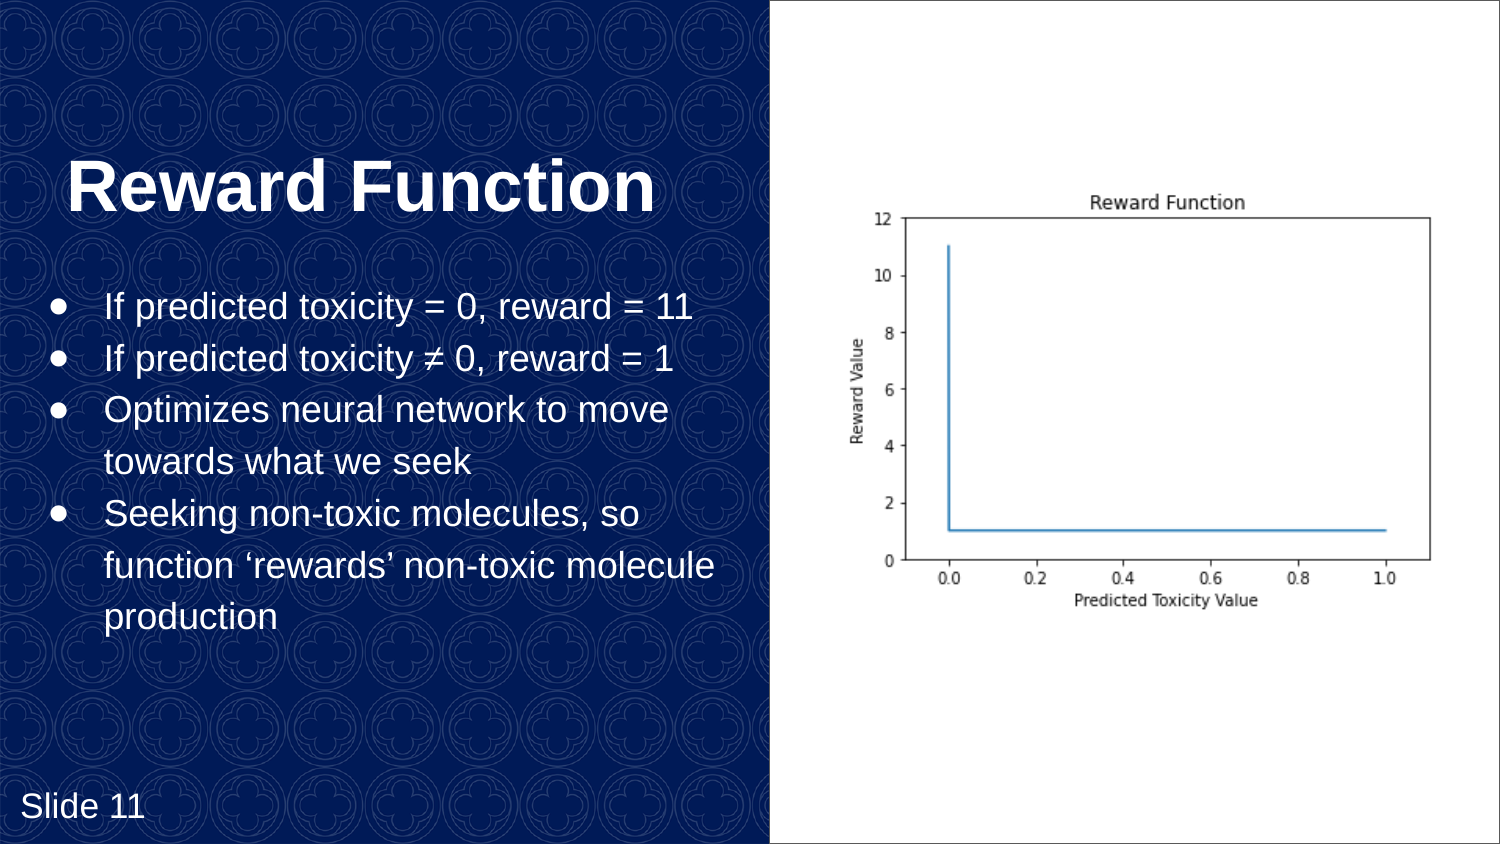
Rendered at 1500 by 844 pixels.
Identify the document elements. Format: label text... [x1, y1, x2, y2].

text_box Slide 11 [4, 771, 217, 837]
list If predicted toxicity = 0, reward = 11 If predicted toxicity ≠ 0, reward = 1 Optimizes neural network to move towards what we seek Seeking non-toxic molecules, so function ‘rewards’ non-toxic molecule production [13, 260, 784, 844]
picture [841, 183, 1439, 619]
text_box [769, 0, 1500, 844]
title Reward Function [51, 123, 1449, 217]
picture [0, 0, 769, 844]
